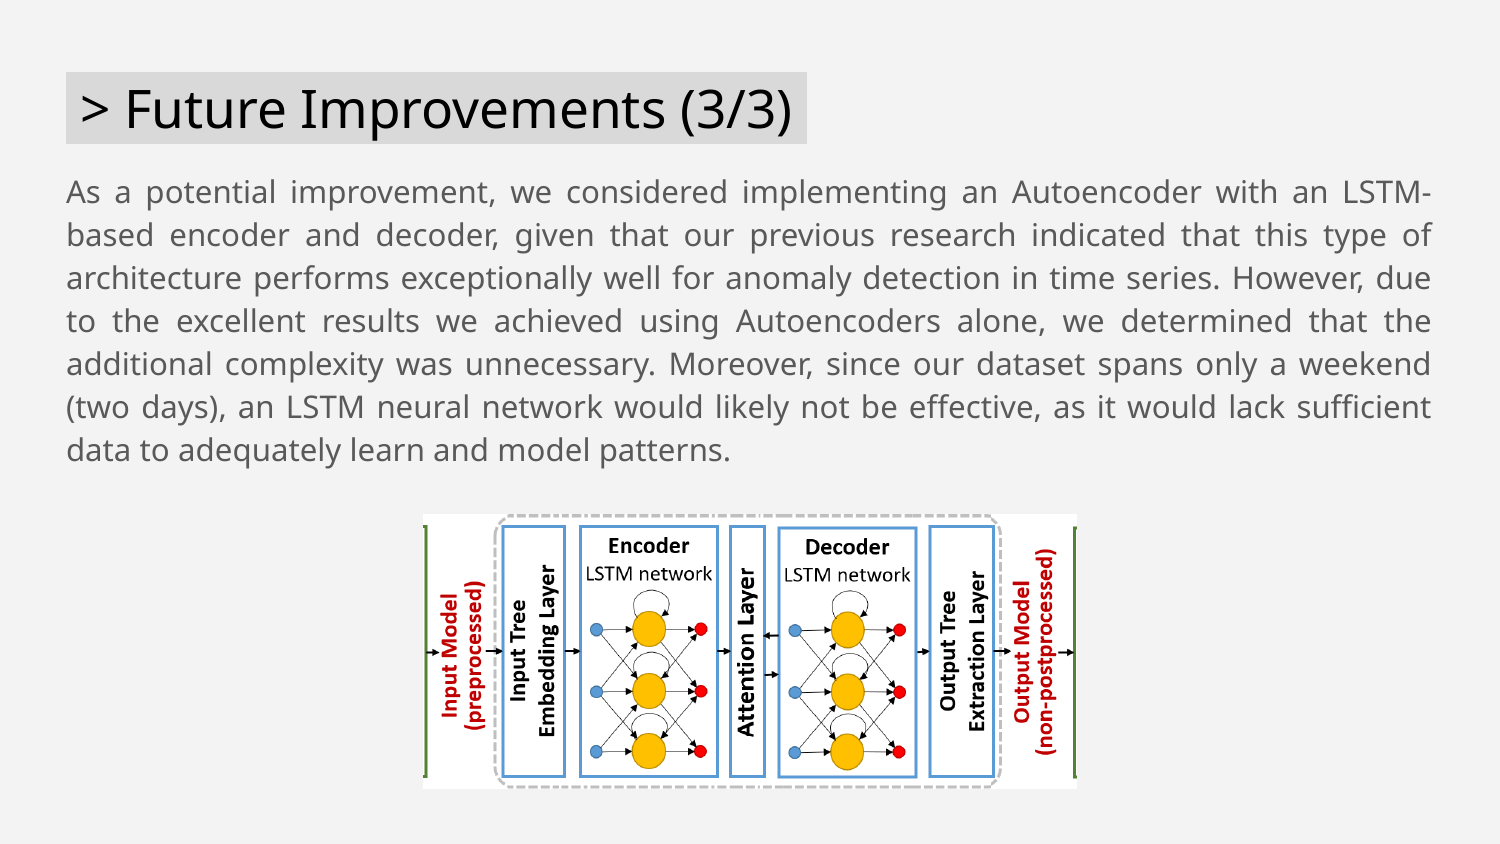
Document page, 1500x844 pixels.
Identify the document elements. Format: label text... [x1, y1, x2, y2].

title > Future Improvements (3/3). [51, 60, 1449, 151]
list As a potential improvement, we considered implementing an Autoencoder with an LSTM-based encoder and decoder, given that our previous research indicated that this type of architecture performs exceptionally well for anomaly detection in time series. However, due to the excellent results we achieved using Autoencoders alone, we determined that the additional complexity was unnecessary. Moreover, since our dataset spans only a weekend (two days), an LSTM neural network would likely not be effective, as it would lack sufficient data to adequately learn and model patterns. [51, 151, 1449, 712]
picture [423, 514, 1077, 790]
